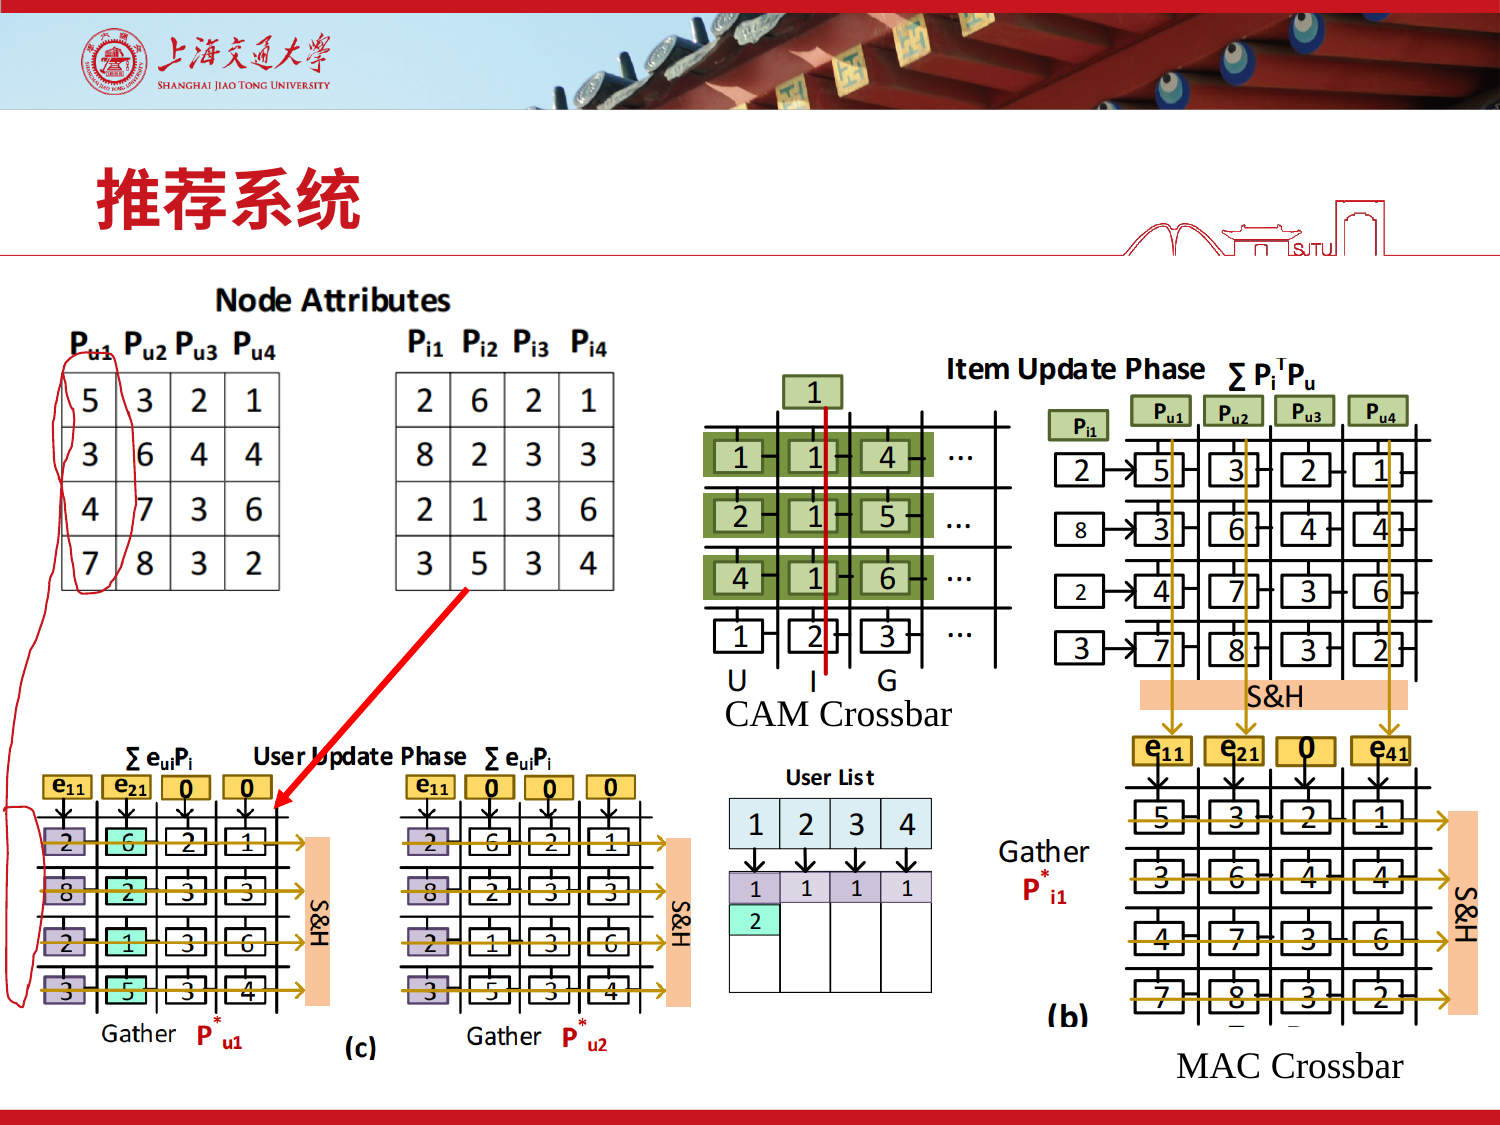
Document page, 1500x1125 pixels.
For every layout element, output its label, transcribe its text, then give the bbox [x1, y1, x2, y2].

picture [0, 0, 1500, 110]
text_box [273, 588, 468, 810]
text_box [11, 606, 48, 732]
title 推荐系统 [81, 159, 1455, 254]
picture [5, 358, 1500, 1060]
text_box MAC Crossbar [1161, 1028, 1427, 1094]
picture [29, 278, 650, 606]
picture [0, 200, 1500, 256]
